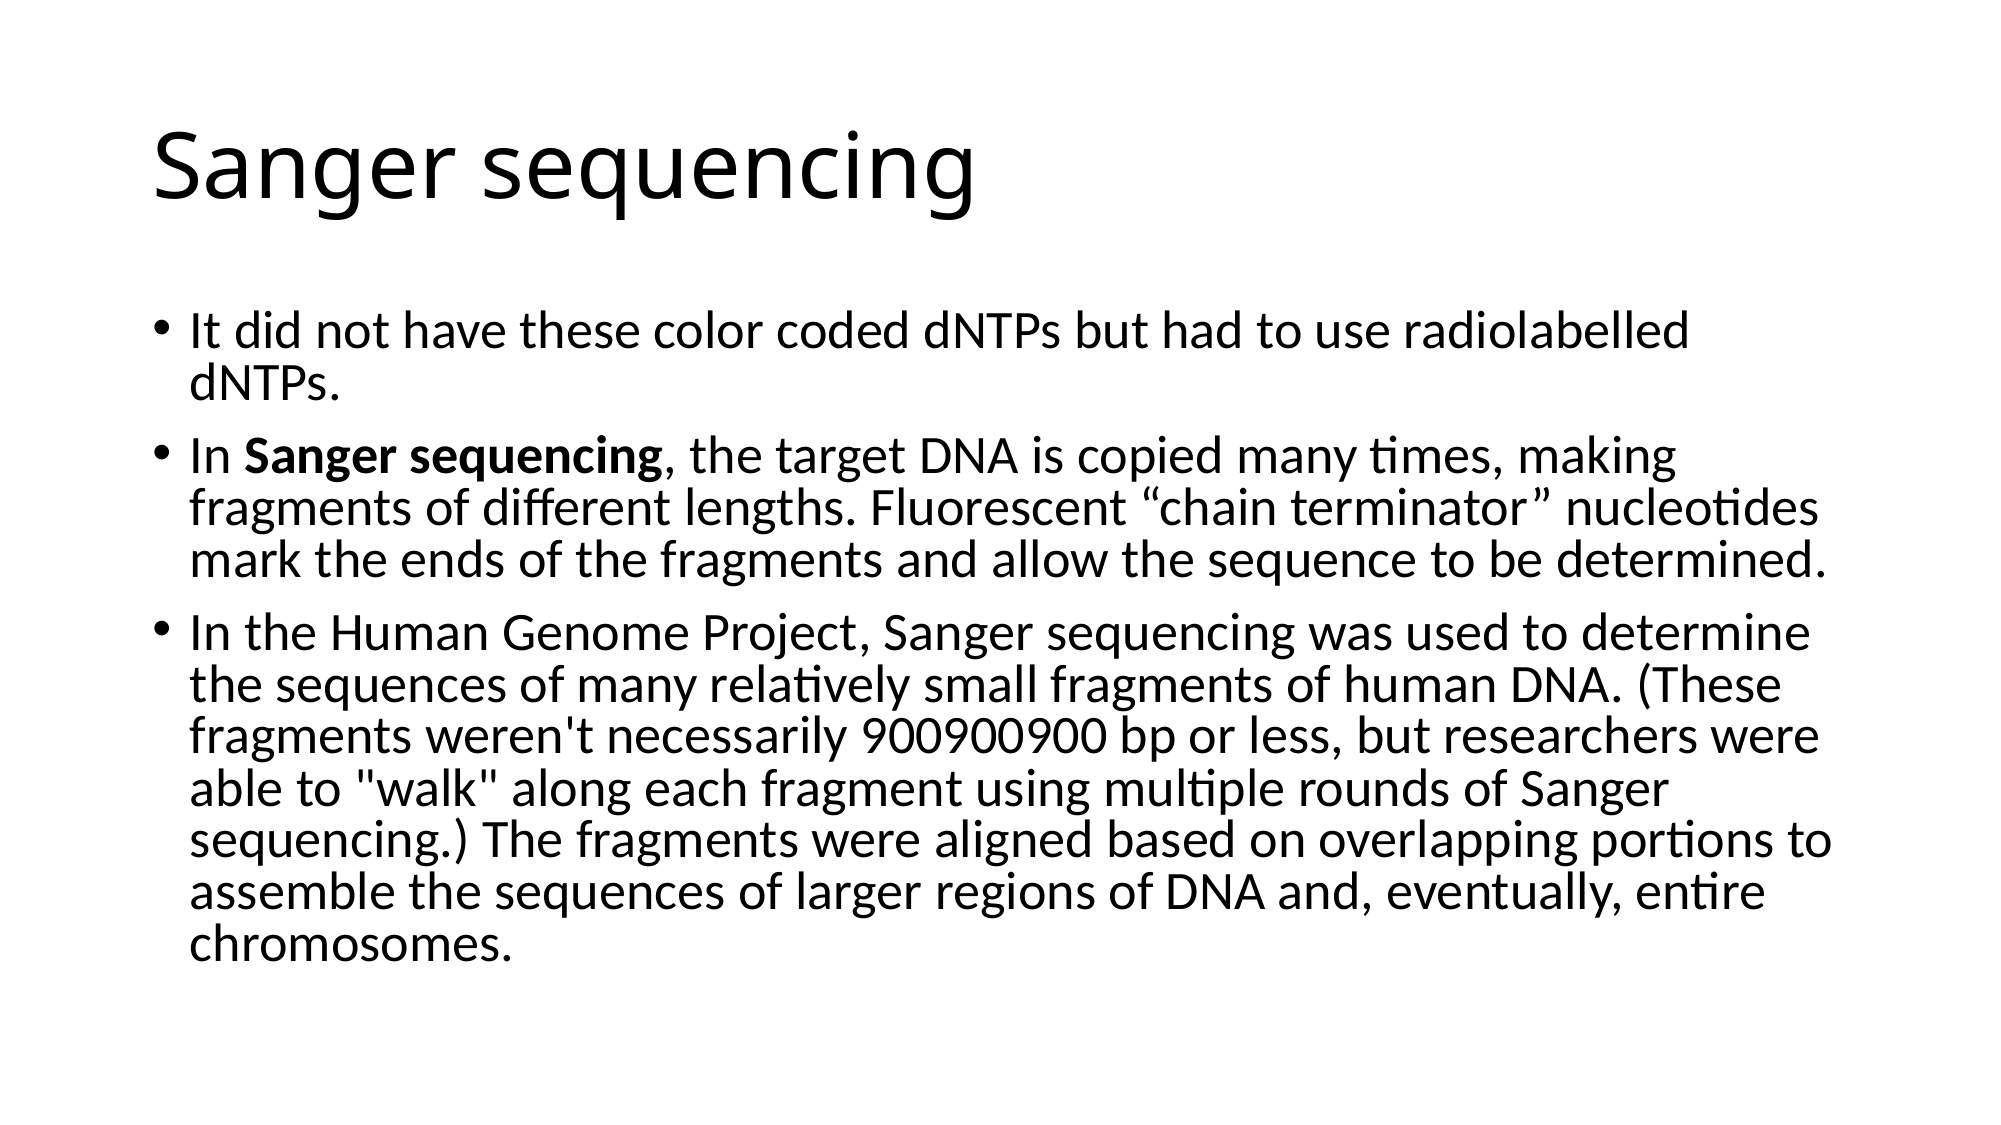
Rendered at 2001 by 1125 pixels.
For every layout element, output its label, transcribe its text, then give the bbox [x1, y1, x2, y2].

list It did not have these color coded dNTPs but had to use radiolabelled dNTPs. In Sanger sequencing, the target DNA is copied many times, making fragments of different lengths. Fluorescent “chain terminator” nucleotides mark the ends of the fragments and allow the sequence to be determined. In the Human Genome Project, Sanger sequencing was used to determine the sequences of many relatively small fragments of human DNA. (These fragments weren't necessarily 900900900 bp or less, but researchers were able to "walk" along each fragment using multiple rounds of Sanger sequencing.) The fragments were aligned based on overlapping portions to assemble the sequences of larger regions of DNA and, eventually, entire chromosomes. [137, 299, 1863, 1014]
title Sanger sequencing [137, 59, 1863, 278]
